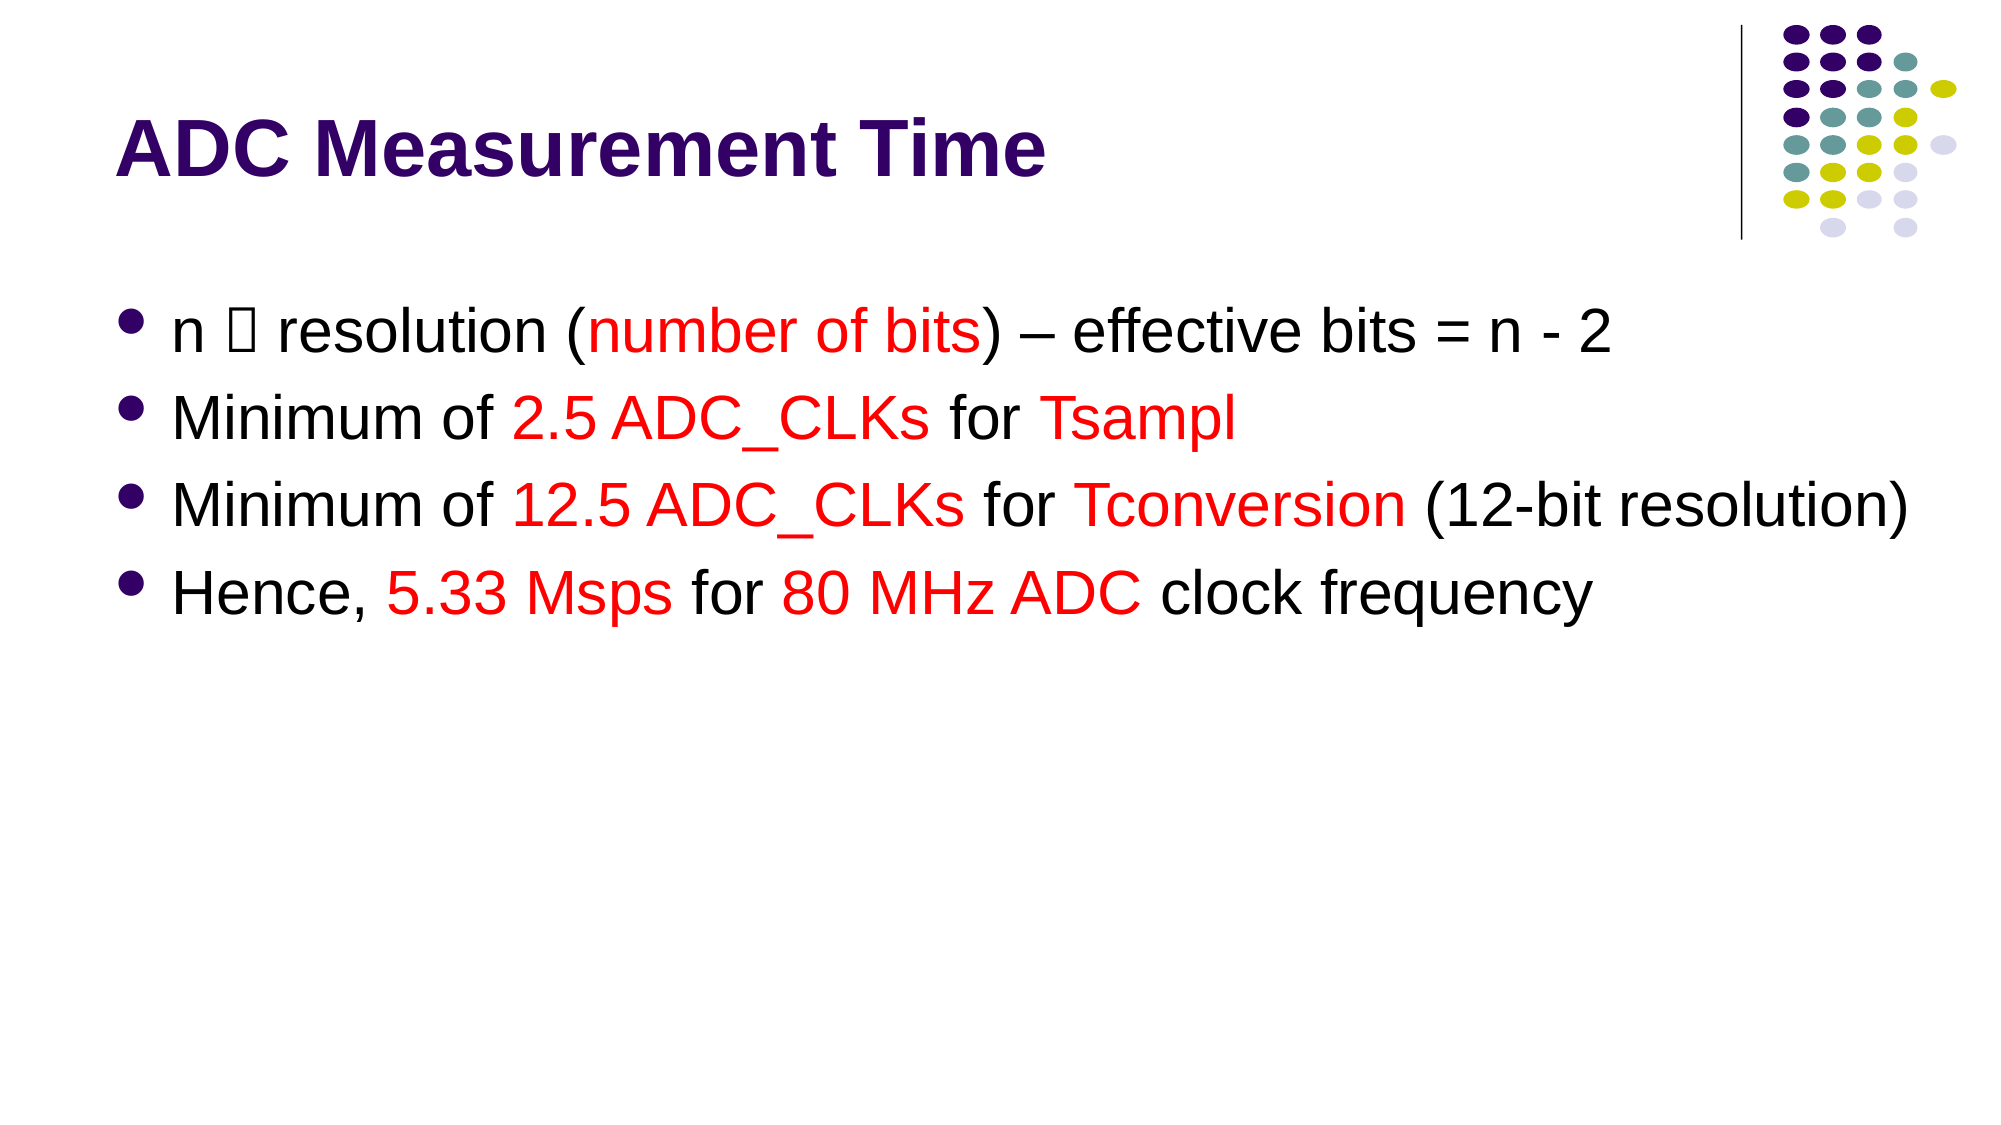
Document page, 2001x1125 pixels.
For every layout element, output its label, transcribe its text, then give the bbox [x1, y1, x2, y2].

title ADC Measurement Time [99, 42, 1750, 200]
list n  resolution (number of bits) – effective bits = n - 2 Minimum of 2.5 ADC_CLKs for Tsampl Minimum of 12.5 ADC_CLKs for Tconversion (12-bit resolution) Hence, 5.33 Msps for 80 MHz ADC clock frequency [99, 282, 1948, 1055]
